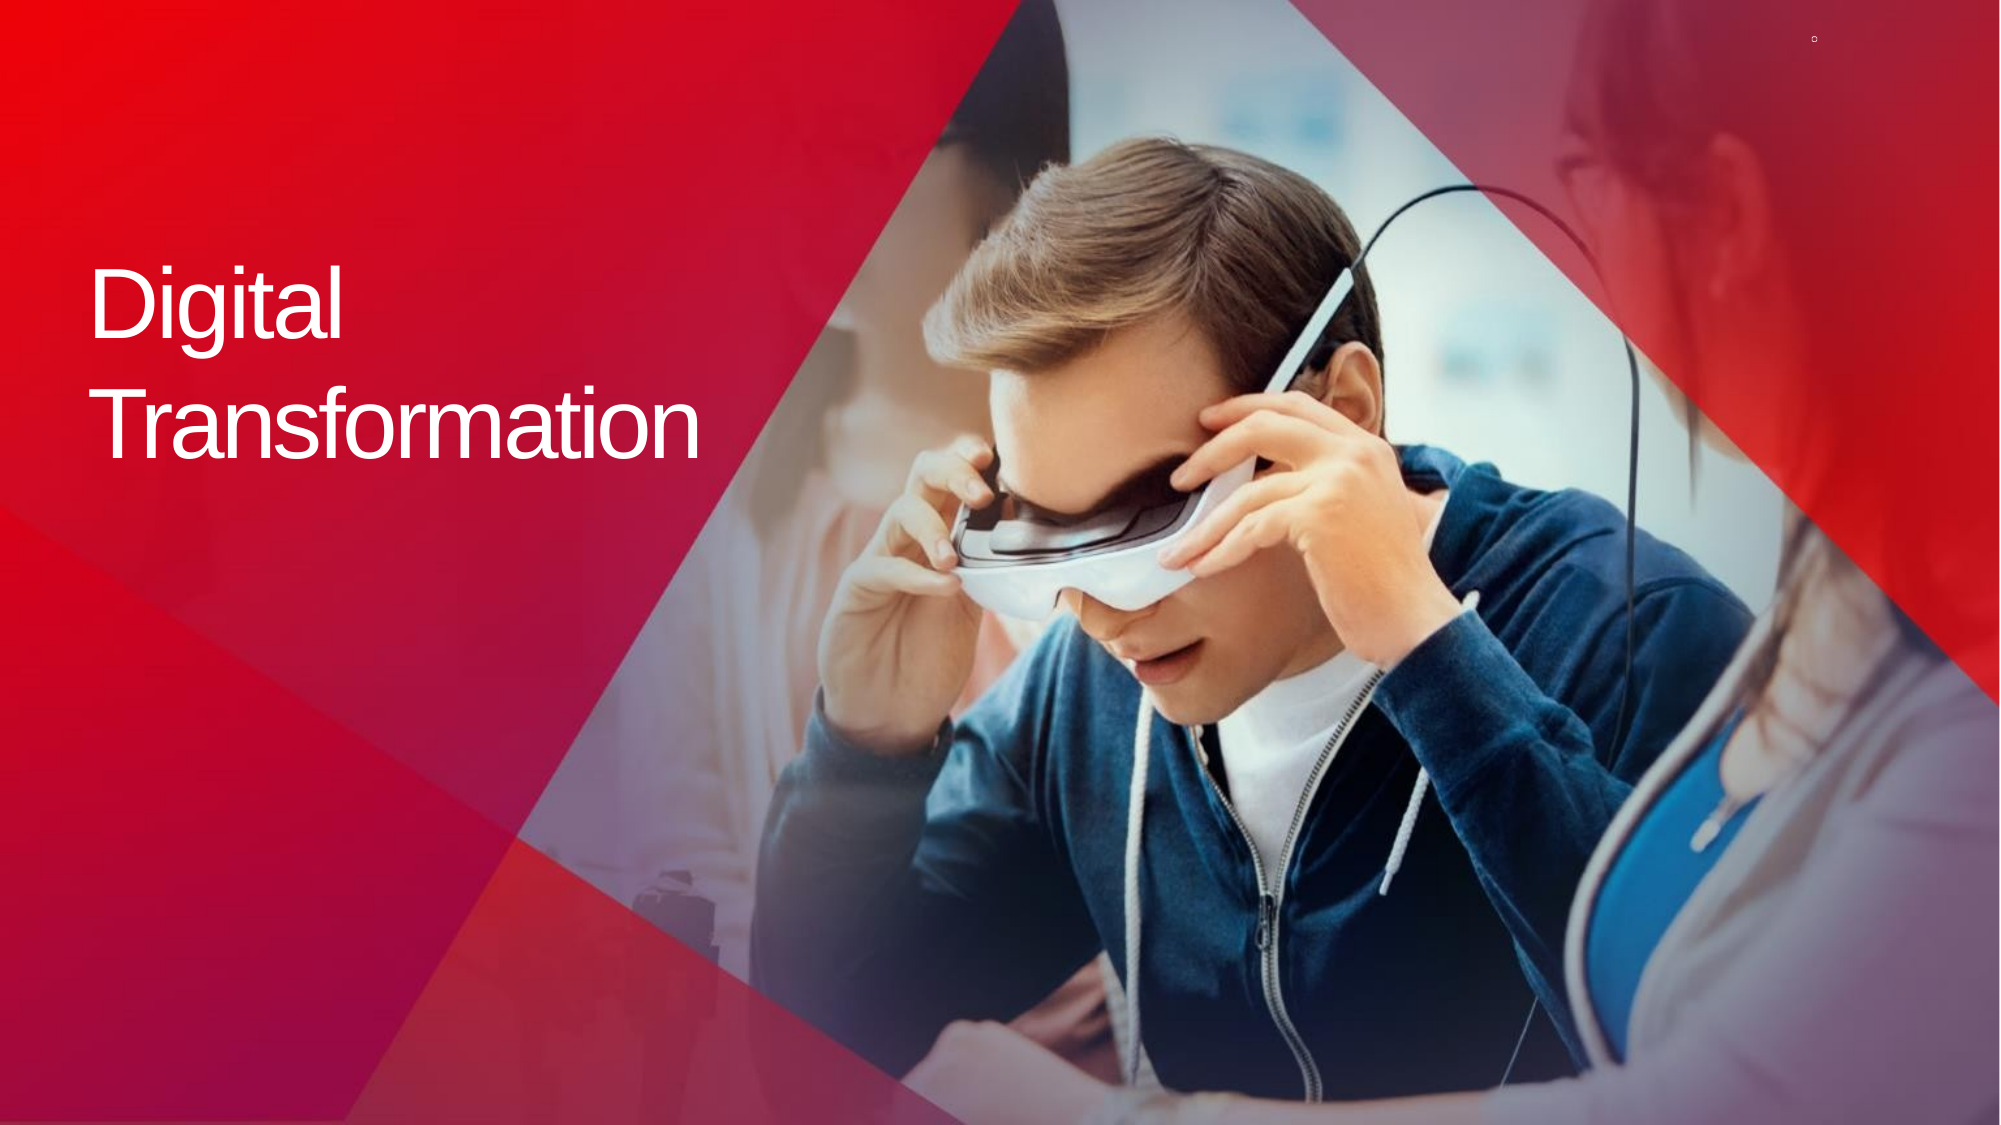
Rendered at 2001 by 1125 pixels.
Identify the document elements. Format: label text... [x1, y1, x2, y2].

title Digital Transformation [85, 236, 988, 479]
text_box [0, 0, 2000, 1125]
